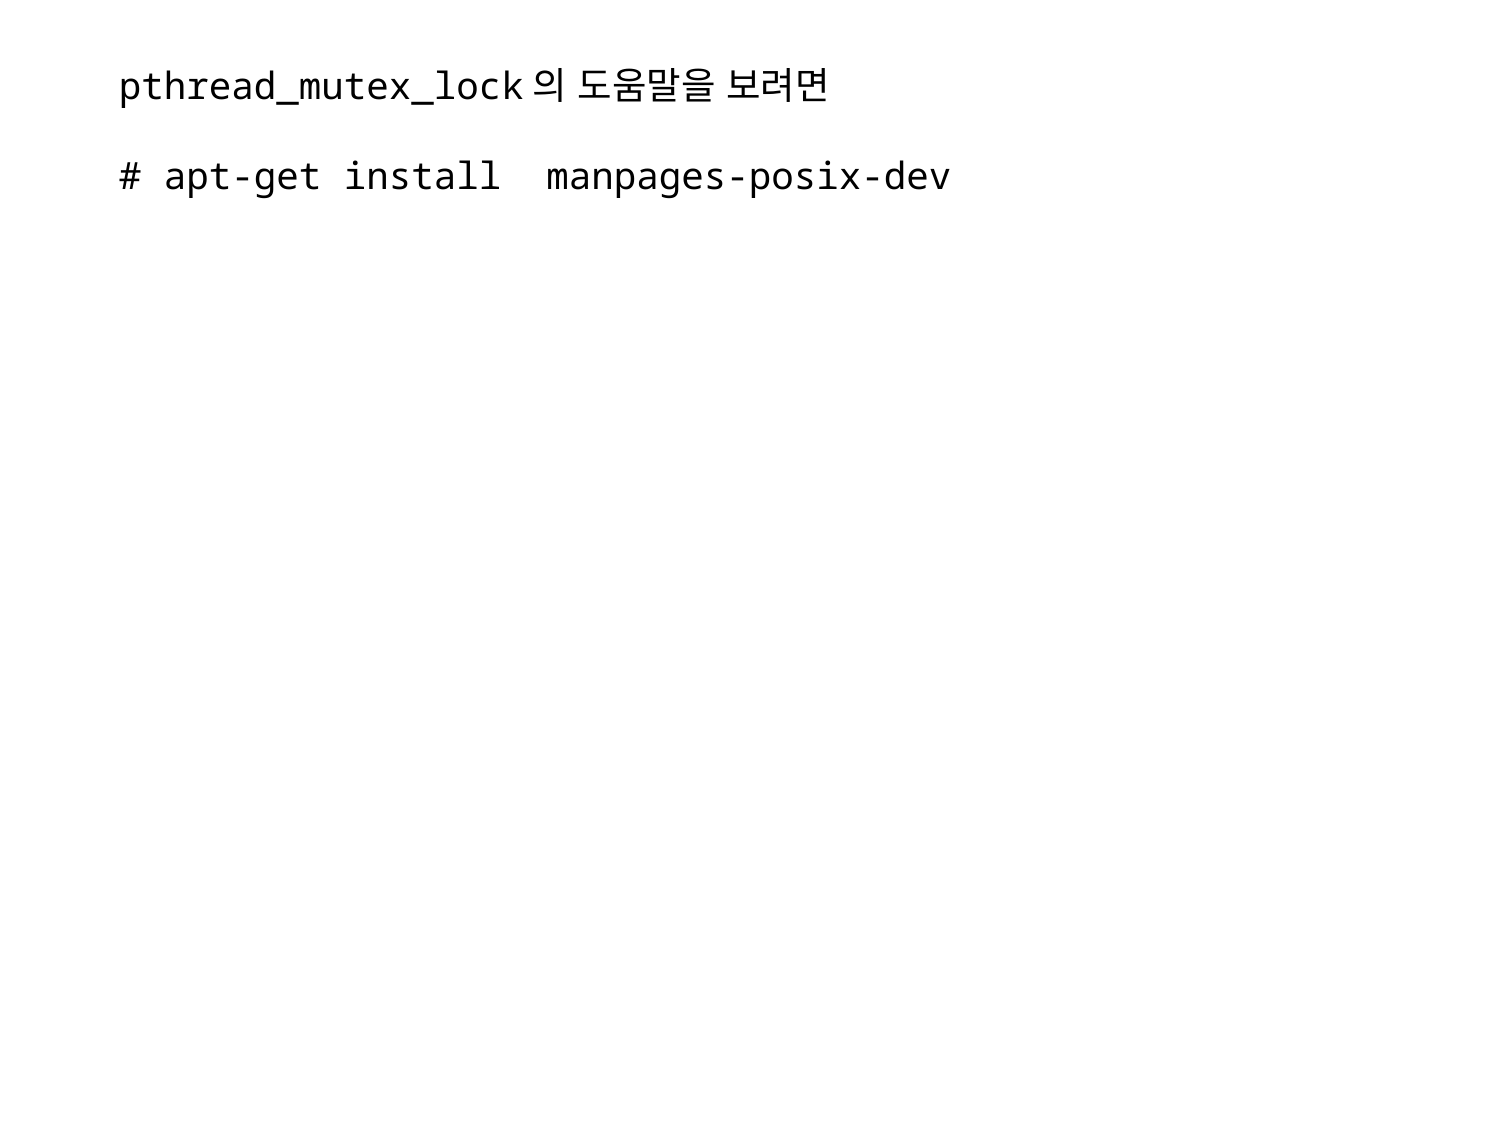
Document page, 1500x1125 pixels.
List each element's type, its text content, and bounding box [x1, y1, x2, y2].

text_box pthread_mutex_lock의 도움말을 보려면 # apt-get install manpages-posix-dev [104, 54, 967, 205]
